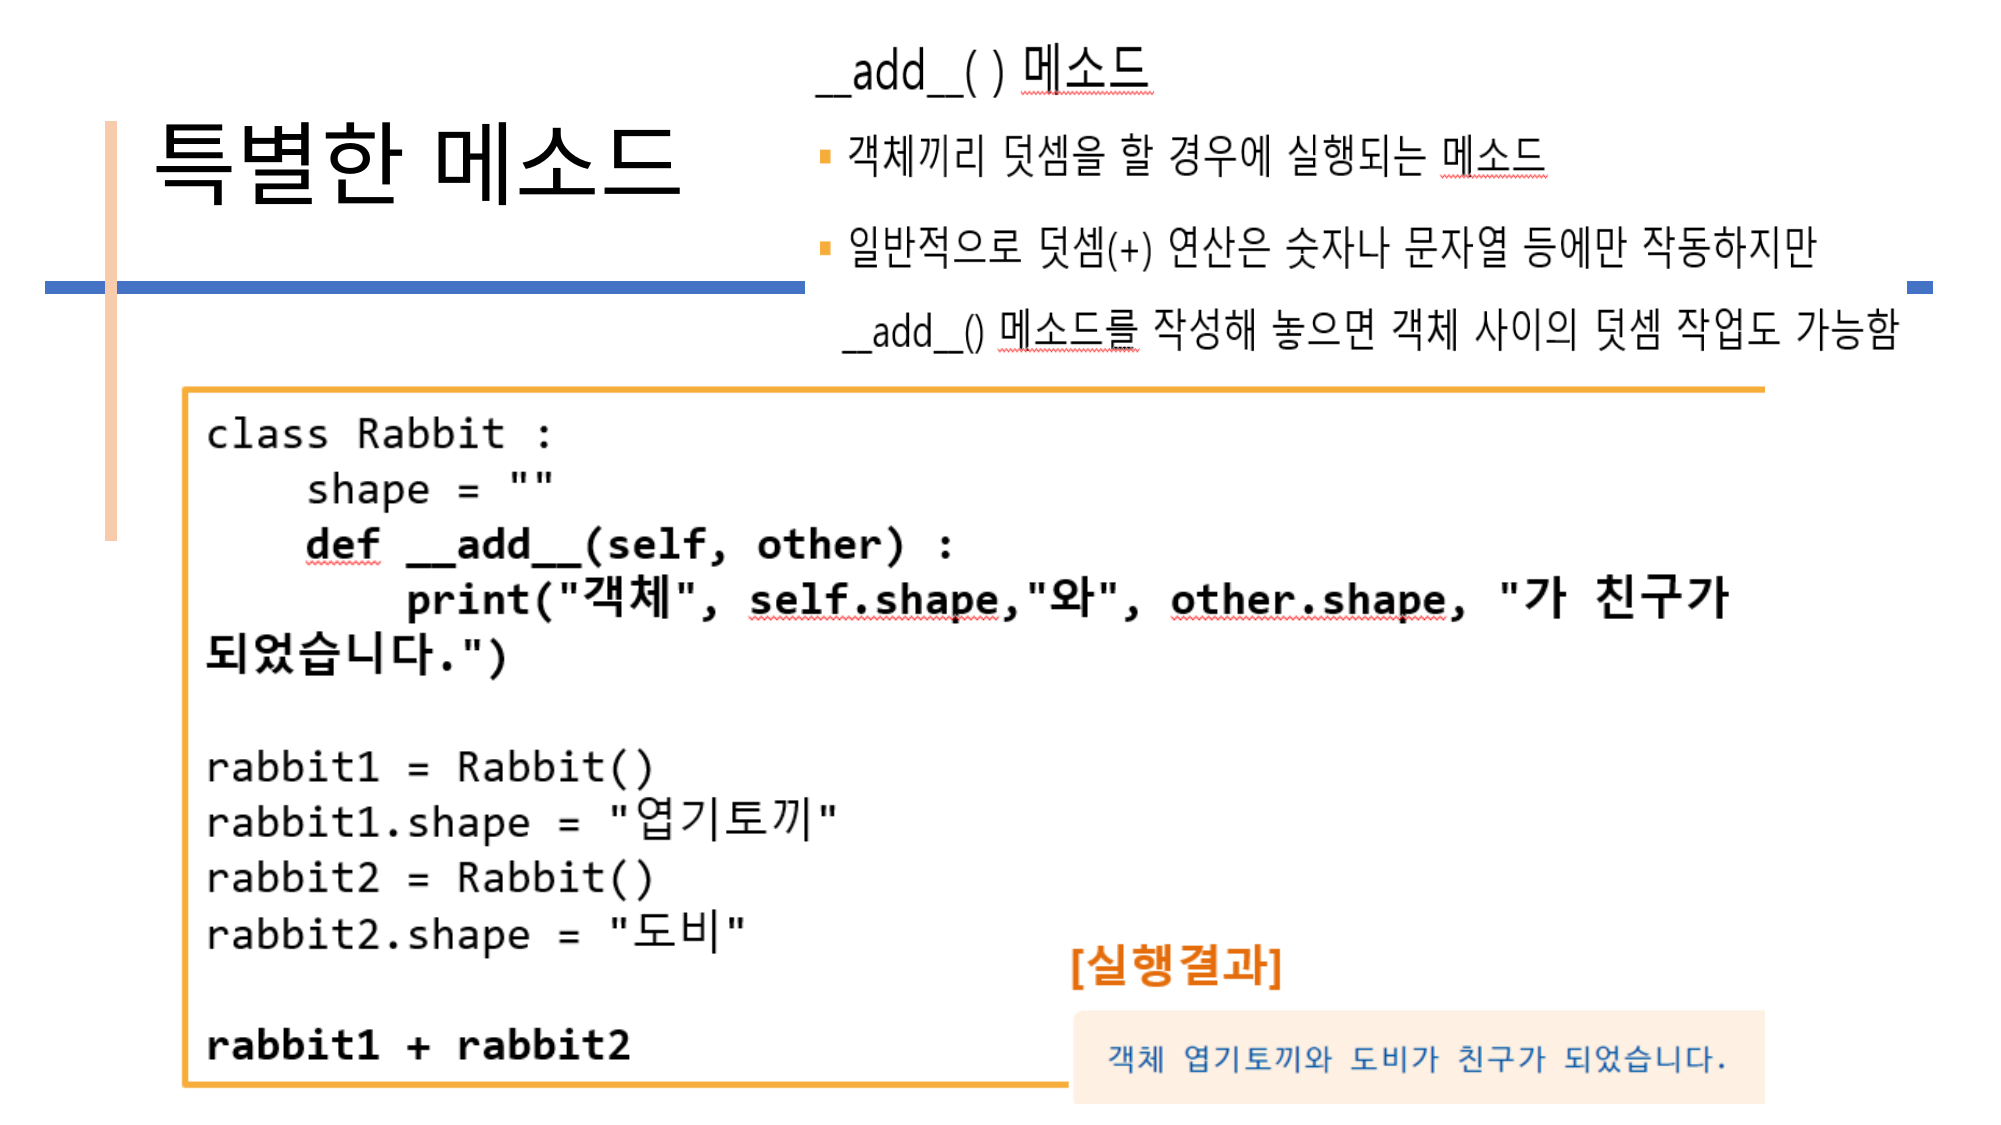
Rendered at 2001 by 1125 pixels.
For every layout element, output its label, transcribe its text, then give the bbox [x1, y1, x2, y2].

picture [176, 382, 1765, 1104]
title 특별한 메소드 [137, 59, 805, 278]
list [805, 39, 1907, 373]
